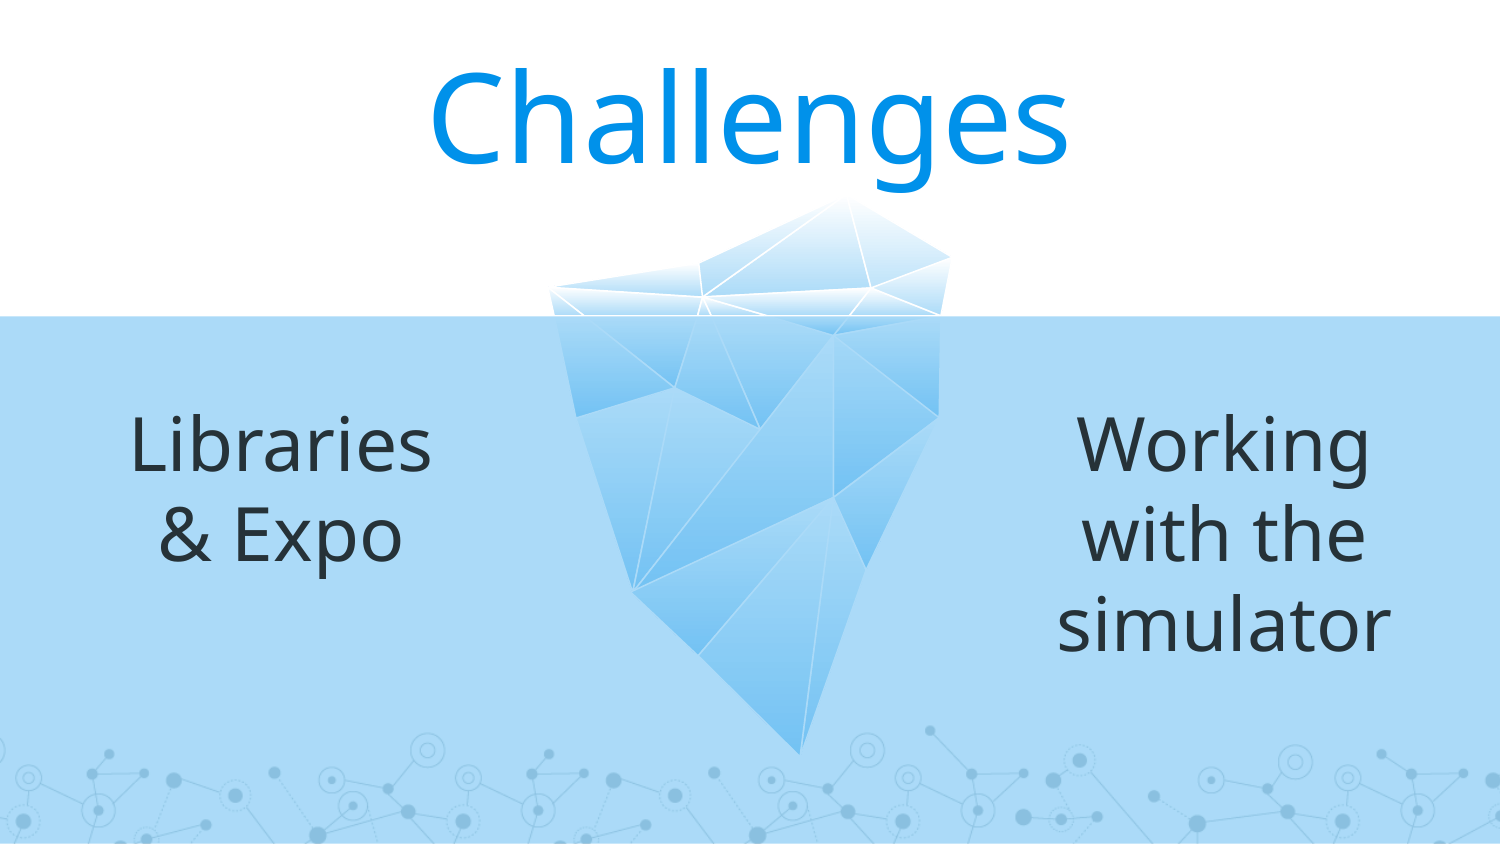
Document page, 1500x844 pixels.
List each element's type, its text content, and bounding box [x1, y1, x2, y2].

text_box Libraries & Expo [87, 388, 475, 787]
title Challenges [128, 88, 1372, 204]
text_box [0, 316, 1500, 844]
picture [0, 0, 1500, 316]
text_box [547, 194, 953, 758]
text_box Working with the simulator [1031, 388, 1418, 787]
